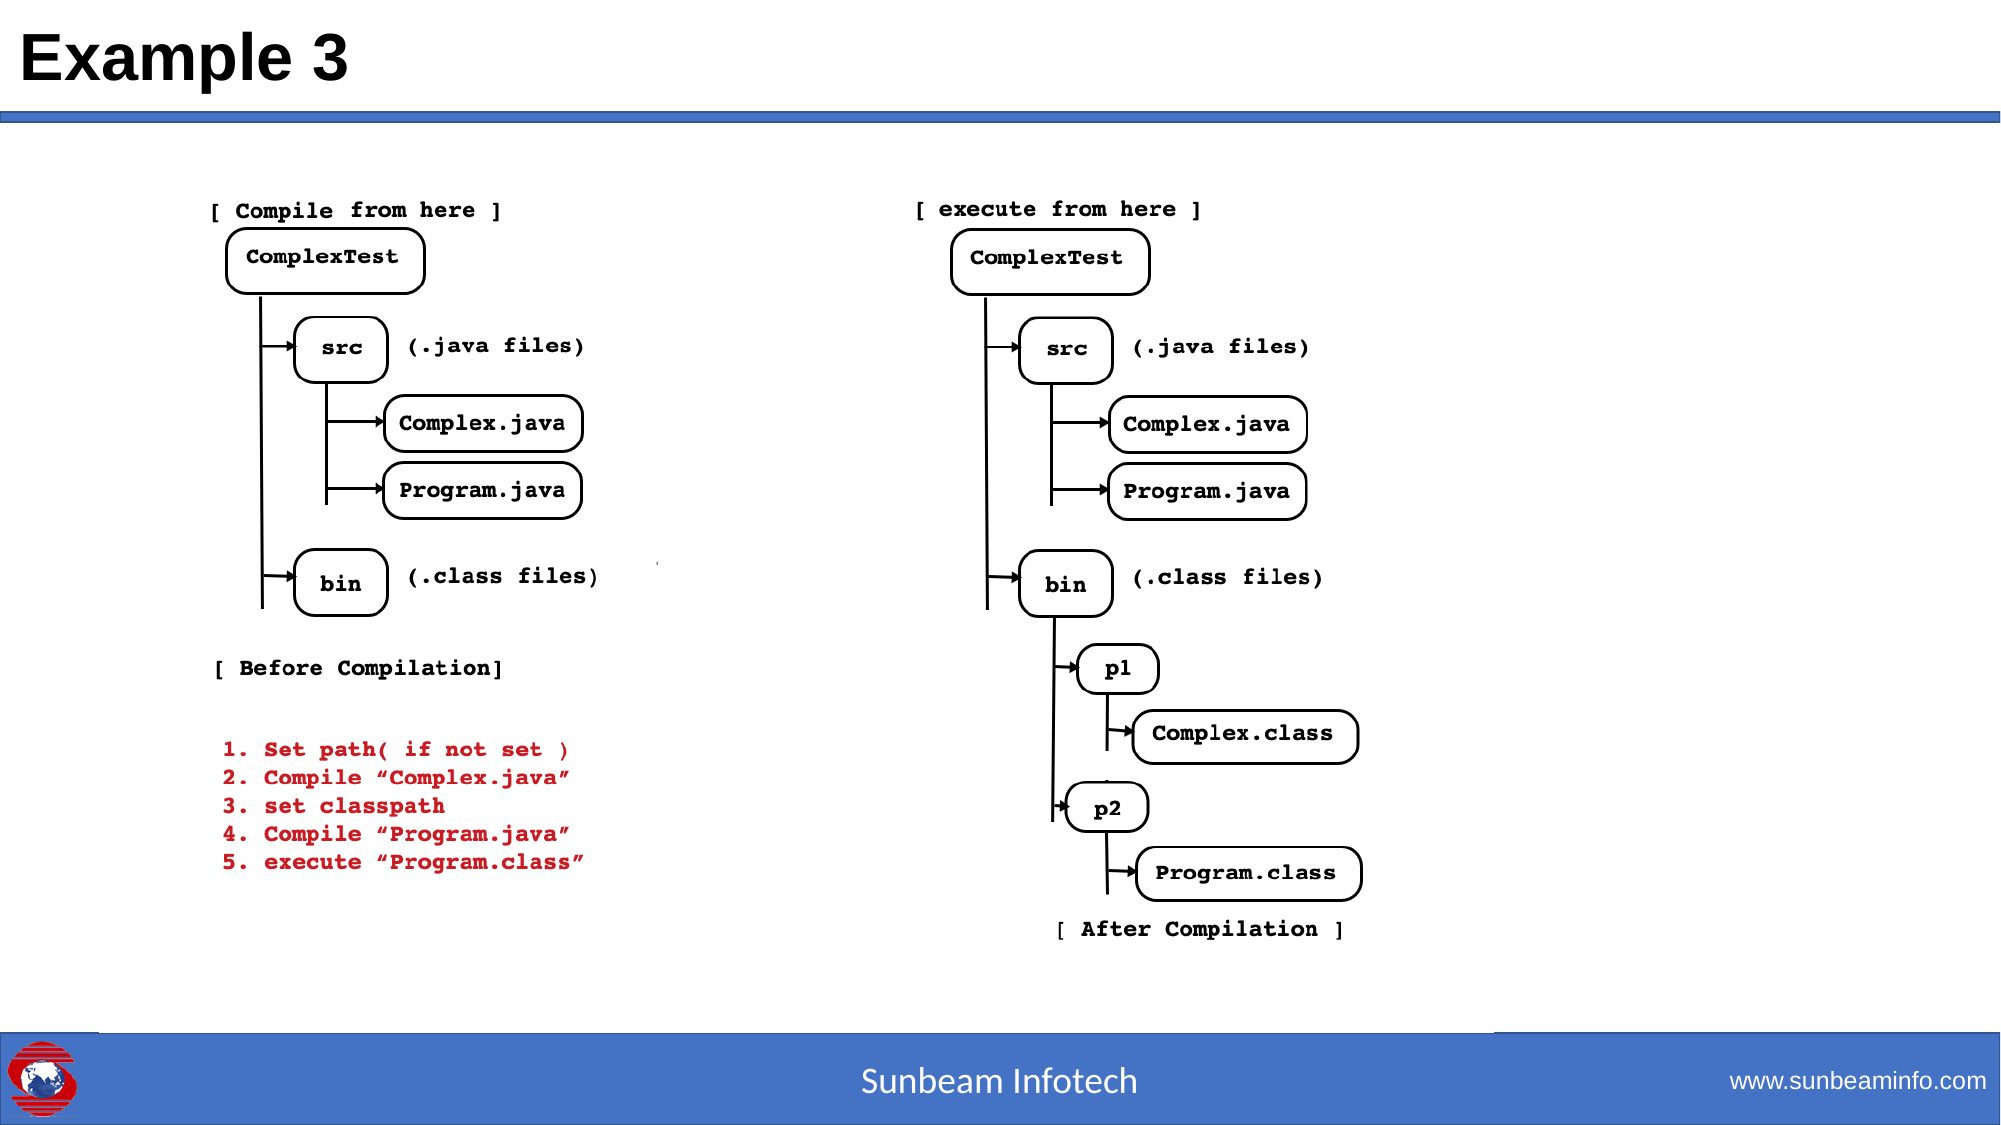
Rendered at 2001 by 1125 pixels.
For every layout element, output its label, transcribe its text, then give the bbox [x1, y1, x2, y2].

picture [1, 1036, 82, 1117]
picture [99, 161, 1494, 1033]
title Example 3 [4, 5, 1993, 112]
list [99, 234, 1825, 1104]
